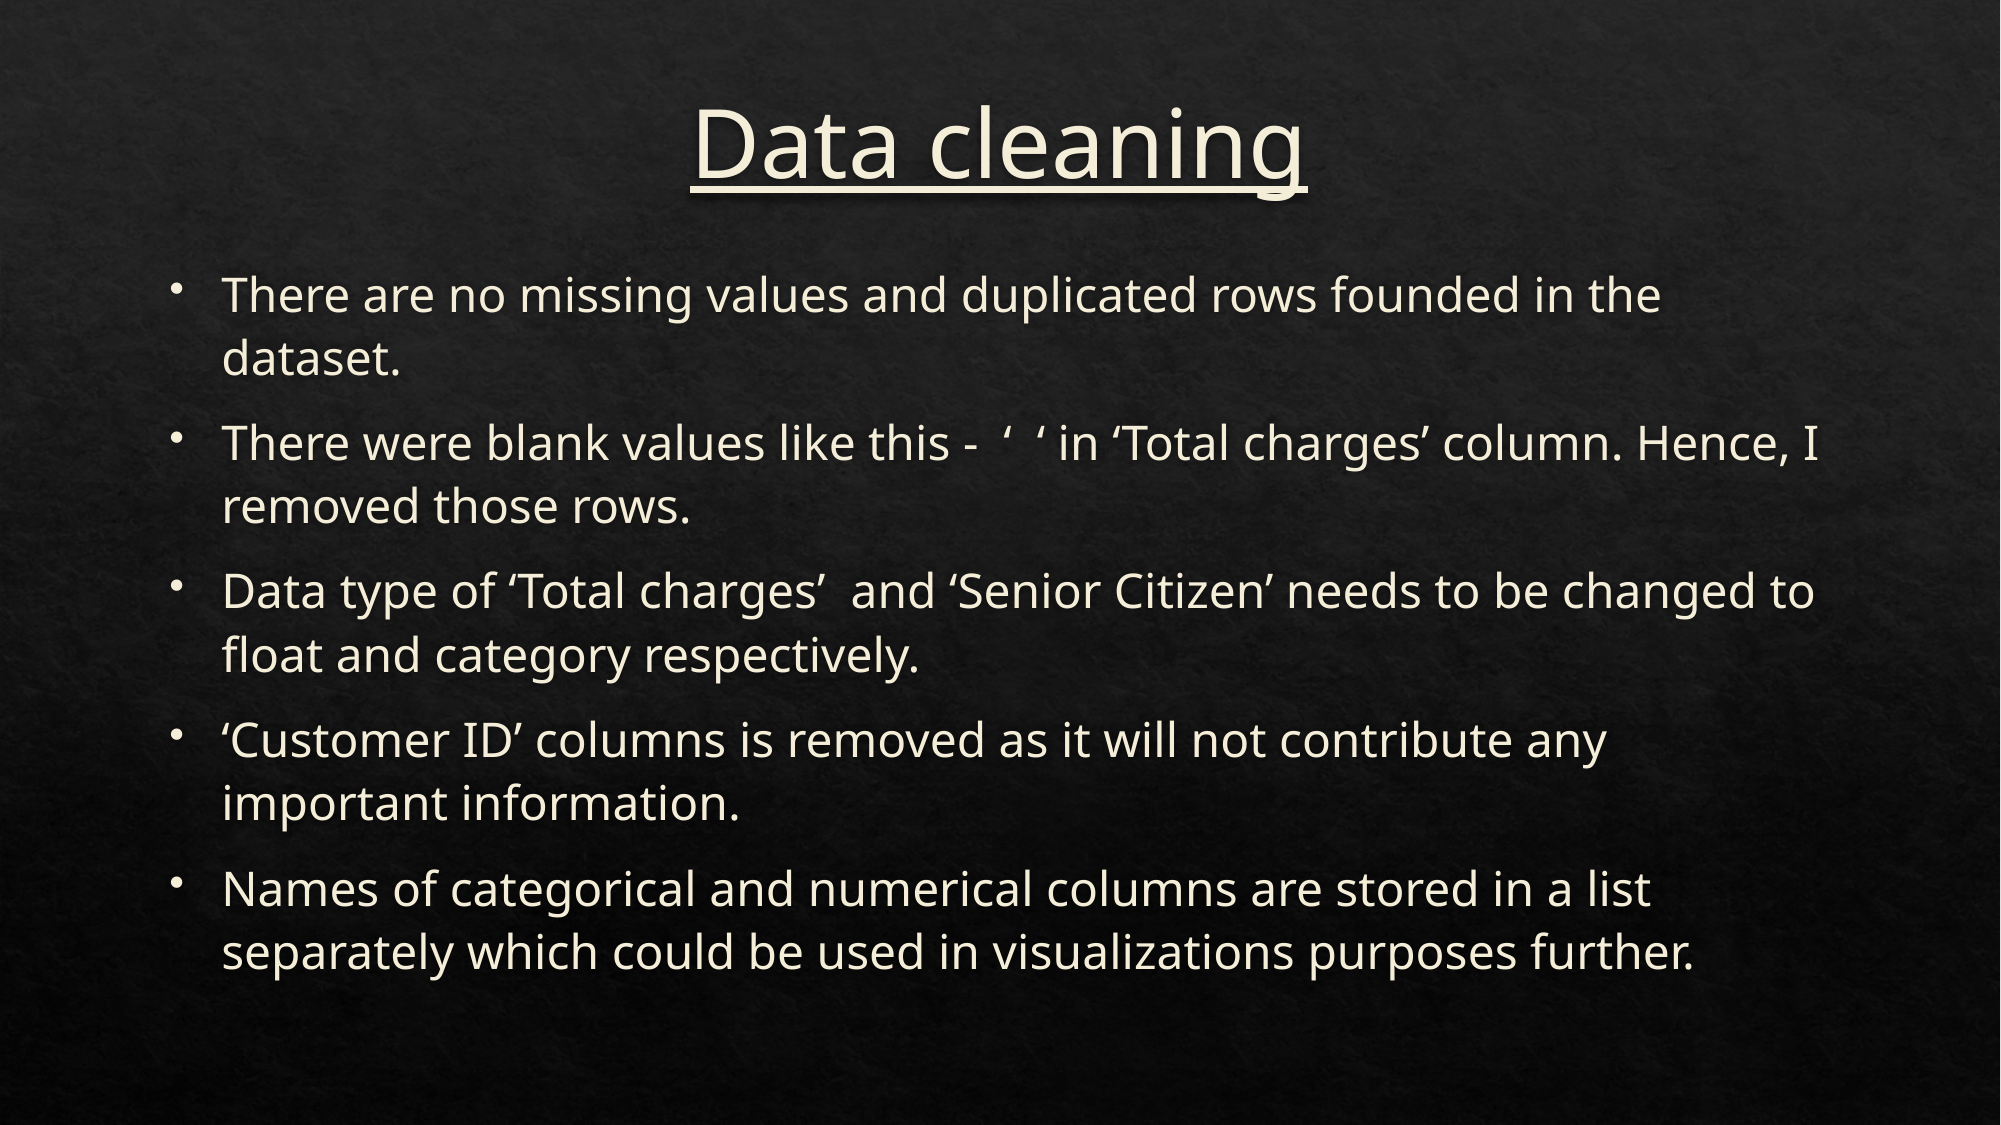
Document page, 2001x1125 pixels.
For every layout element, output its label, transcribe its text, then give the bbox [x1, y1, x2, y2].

title Data cleaning [149, 44, 1849, 247]
list There are no missing values and duplicated rows founded in the dataset. There were blank values like this - ‘ ‘ in ‘Total charges’ column. Hence, I removed those rows. Data type of ‘Total charges’ and ‘Senior Citizen’ needs to be changed to float and category respectively. ‘Customer ID’ columns is removed as it will not contribute any important information. Names of categorical and numerical columns are stored in a list separately which could be used in visualizations purposes further. [149, 250, 1849, 950]
